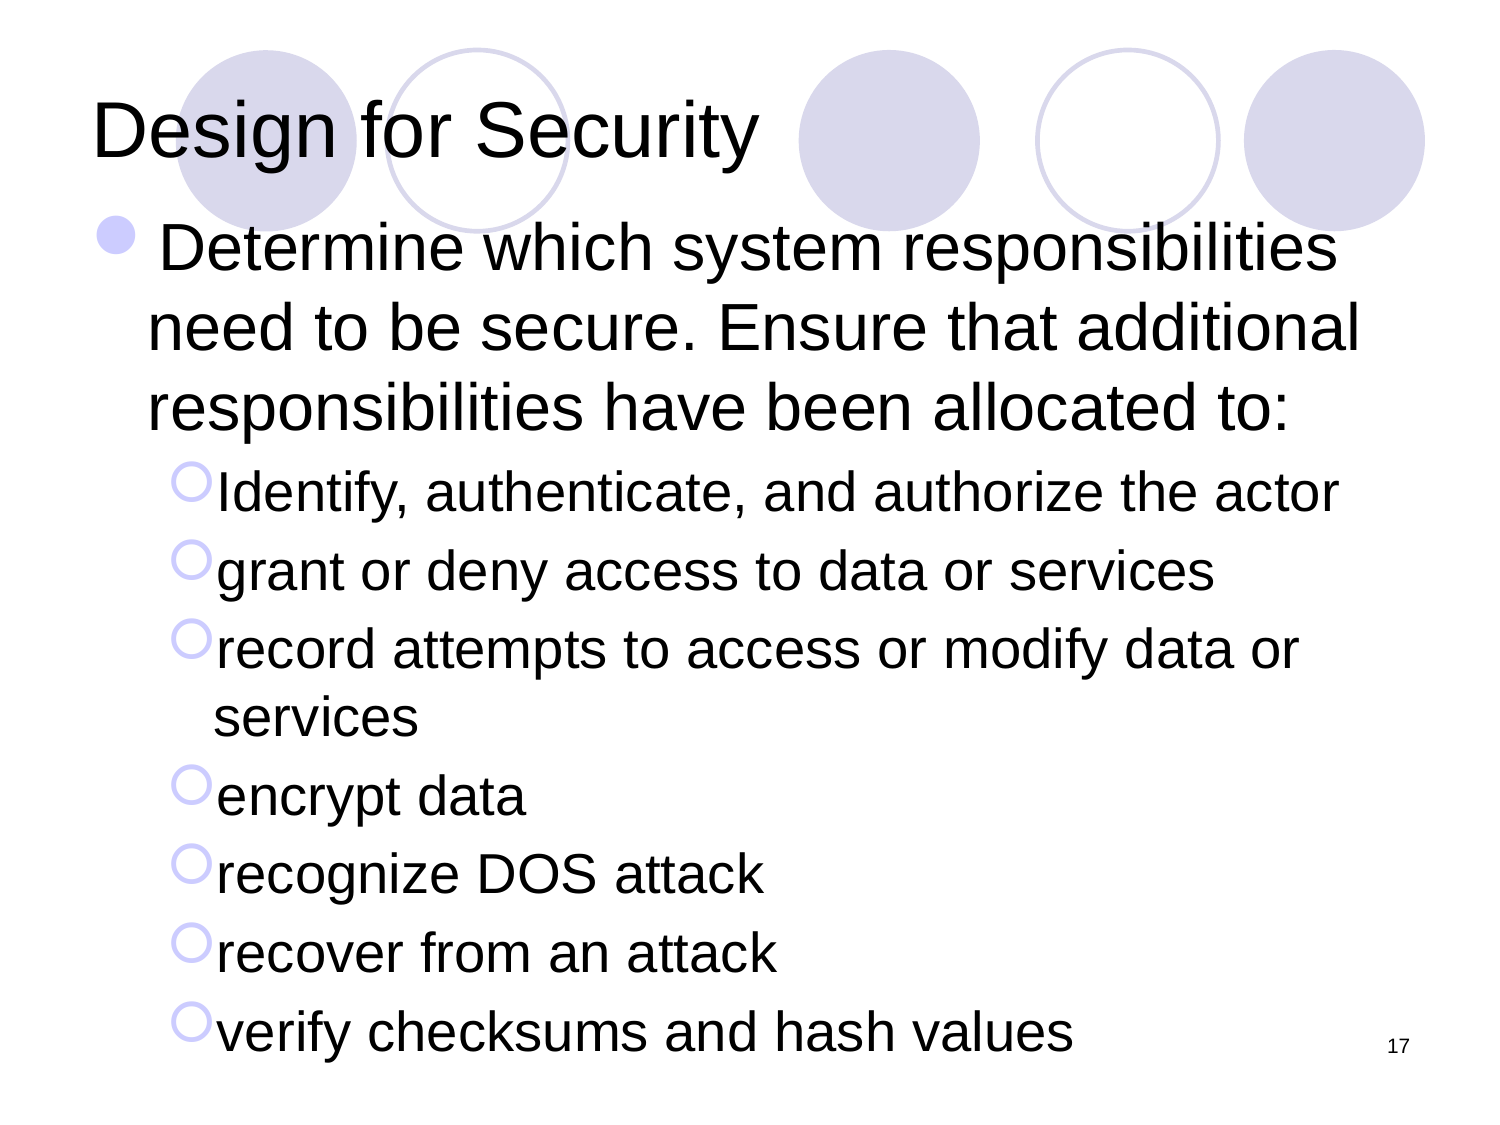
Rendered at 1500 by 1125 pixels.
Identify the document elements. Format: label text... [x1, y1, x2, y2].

title Design for Security [76, 78, 1427, 173]
slide_number 17 [1074, 1025, 1425, 1100]
list Determine which system responsibilities need to be secure. Ensure that additional responsibilities have been allocated to: Identify, authenticate, and authorize the actor grant or deny access to data or services record attempts to access or modify data or services encrypt data recognize DOS attack recover from an attack verify checksums and hash values [76, 196, 1427, 1077]
